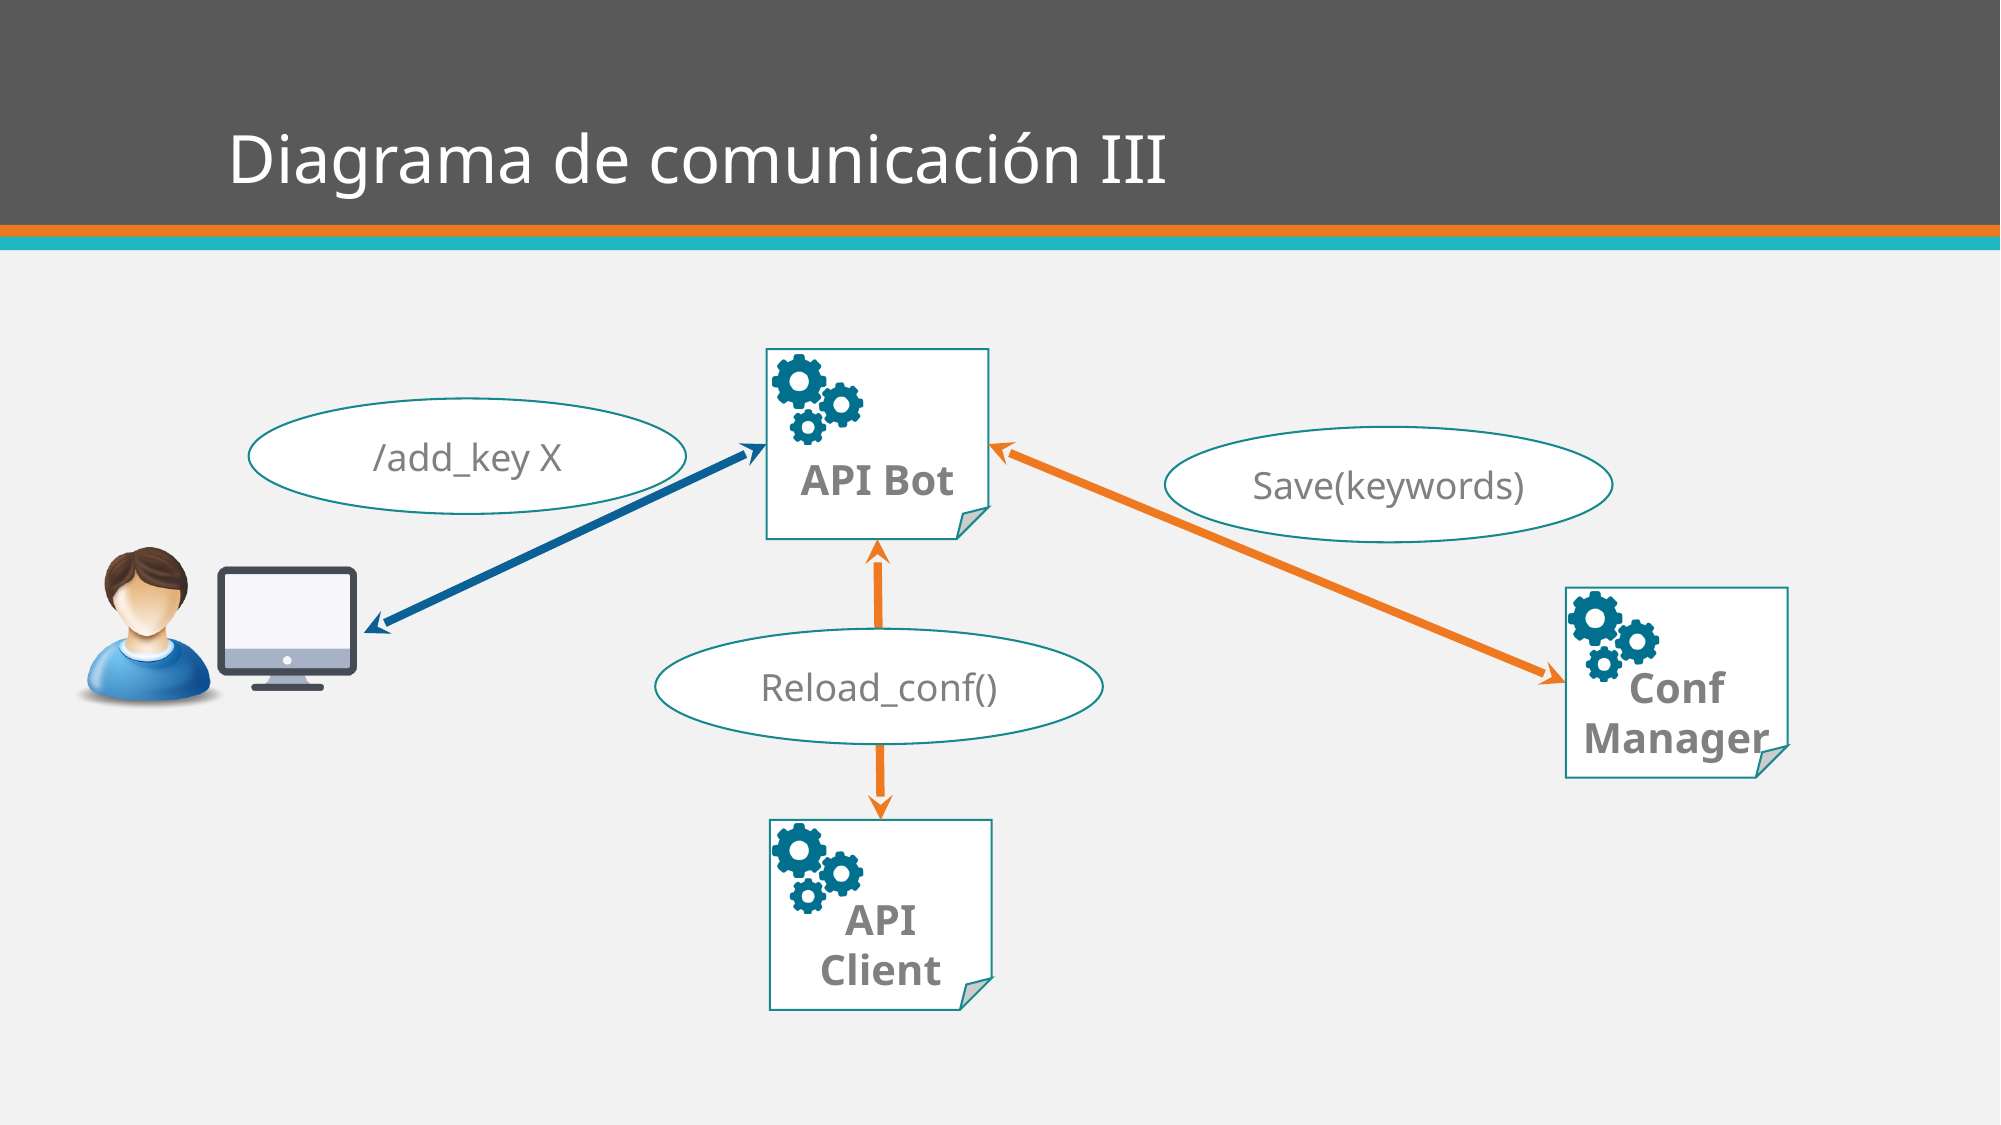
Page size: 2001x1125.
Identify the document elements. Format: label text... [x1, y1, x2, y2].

picture [769, 352, 866, 445]
text_box API Client [768, 818, 996, 1011]
text_box /add_key X [247, 397, 683, 508]
text_box Reload_conf() [654, 627, 877, 746]
picture [68, 547, 364, 710]
text_box Save(keywords) [1225, 425, 1553, 444]
picture [769, 822, 866, 914]
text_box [988, 444, 1566, 683]
text_box Conf Manager [1564, 586, 1791, 779]
text_box Reload_conf() [881, 627, 1104, 746]
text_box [877, 539, 881, 820]
picture [802, 891, 814, 902]
picture [1598, 659, 1610, 670]
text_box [363, 444, 767, 633]
text_box API Bot [765, 348, 990, 541]
picture [1565, 589, 1662, 682]
title Diagrama de comunicación III [212, 35, 1788, 206]
text_box Save(keywords) [1566, 448, 1614, 521]
picture [802, 422, 814, 433]
